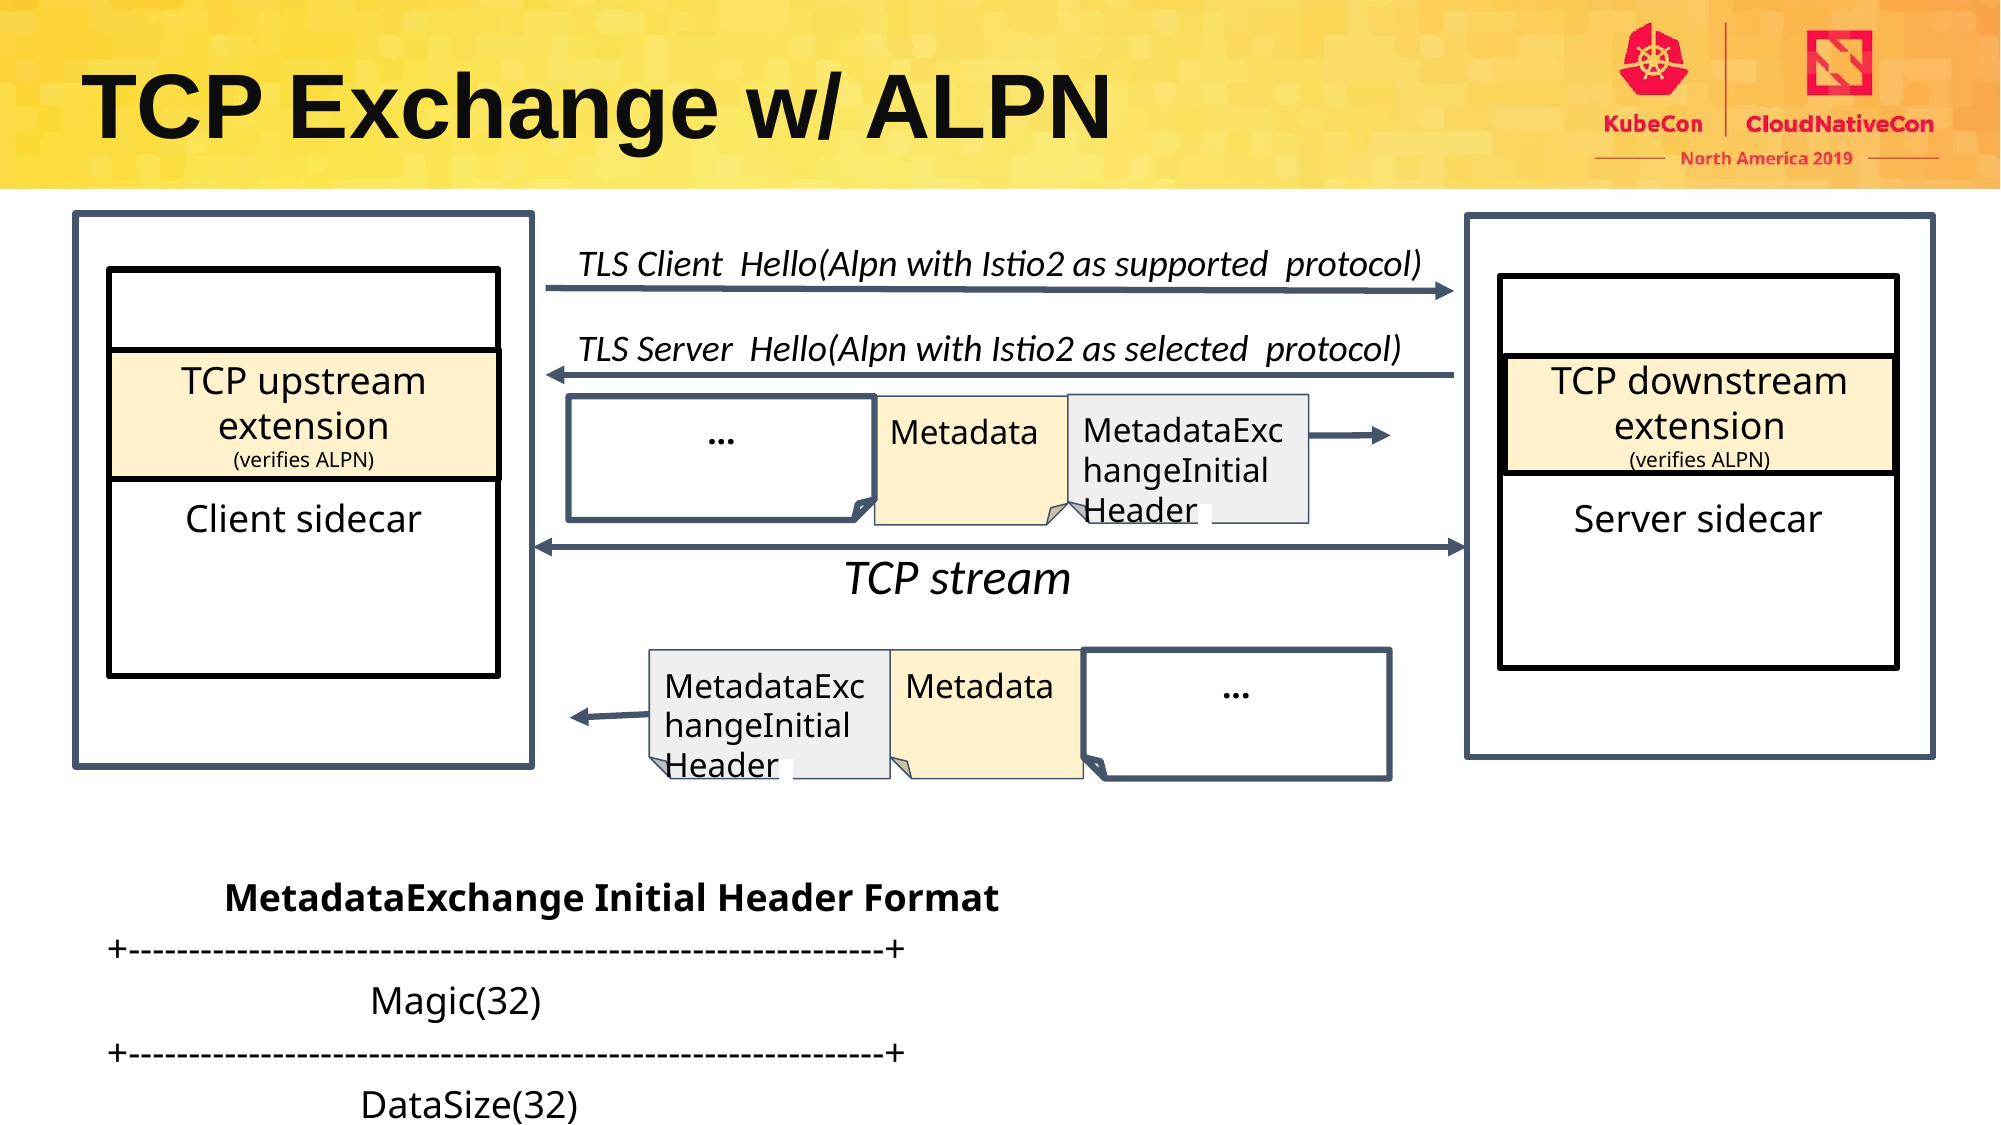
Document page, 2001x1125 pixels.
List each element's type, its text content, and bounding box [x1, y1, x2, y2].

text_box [569, 649, 1390, 779]
text_box TCP Exchange w/ ALPN [66, 0, 1792, 218]
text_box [545, 309, 1472, 376]
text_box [545, 223, 1472, 292]
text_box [532, 529, 1467, 629]
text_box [568, 394, 1391, 526]
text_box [1466, 215, 1934, 758]
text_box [75, 213, 533, 767]
picture [0, 0, 2001, 1125]
picture [535, 218, 1464, 529]
text_box MetadataExchange Initial Header Format +---------------------------------------------------------------+ Magic(32) +---------------------------------------------------------------+ DataSize(32) [91, 800, 1644, 1094]
